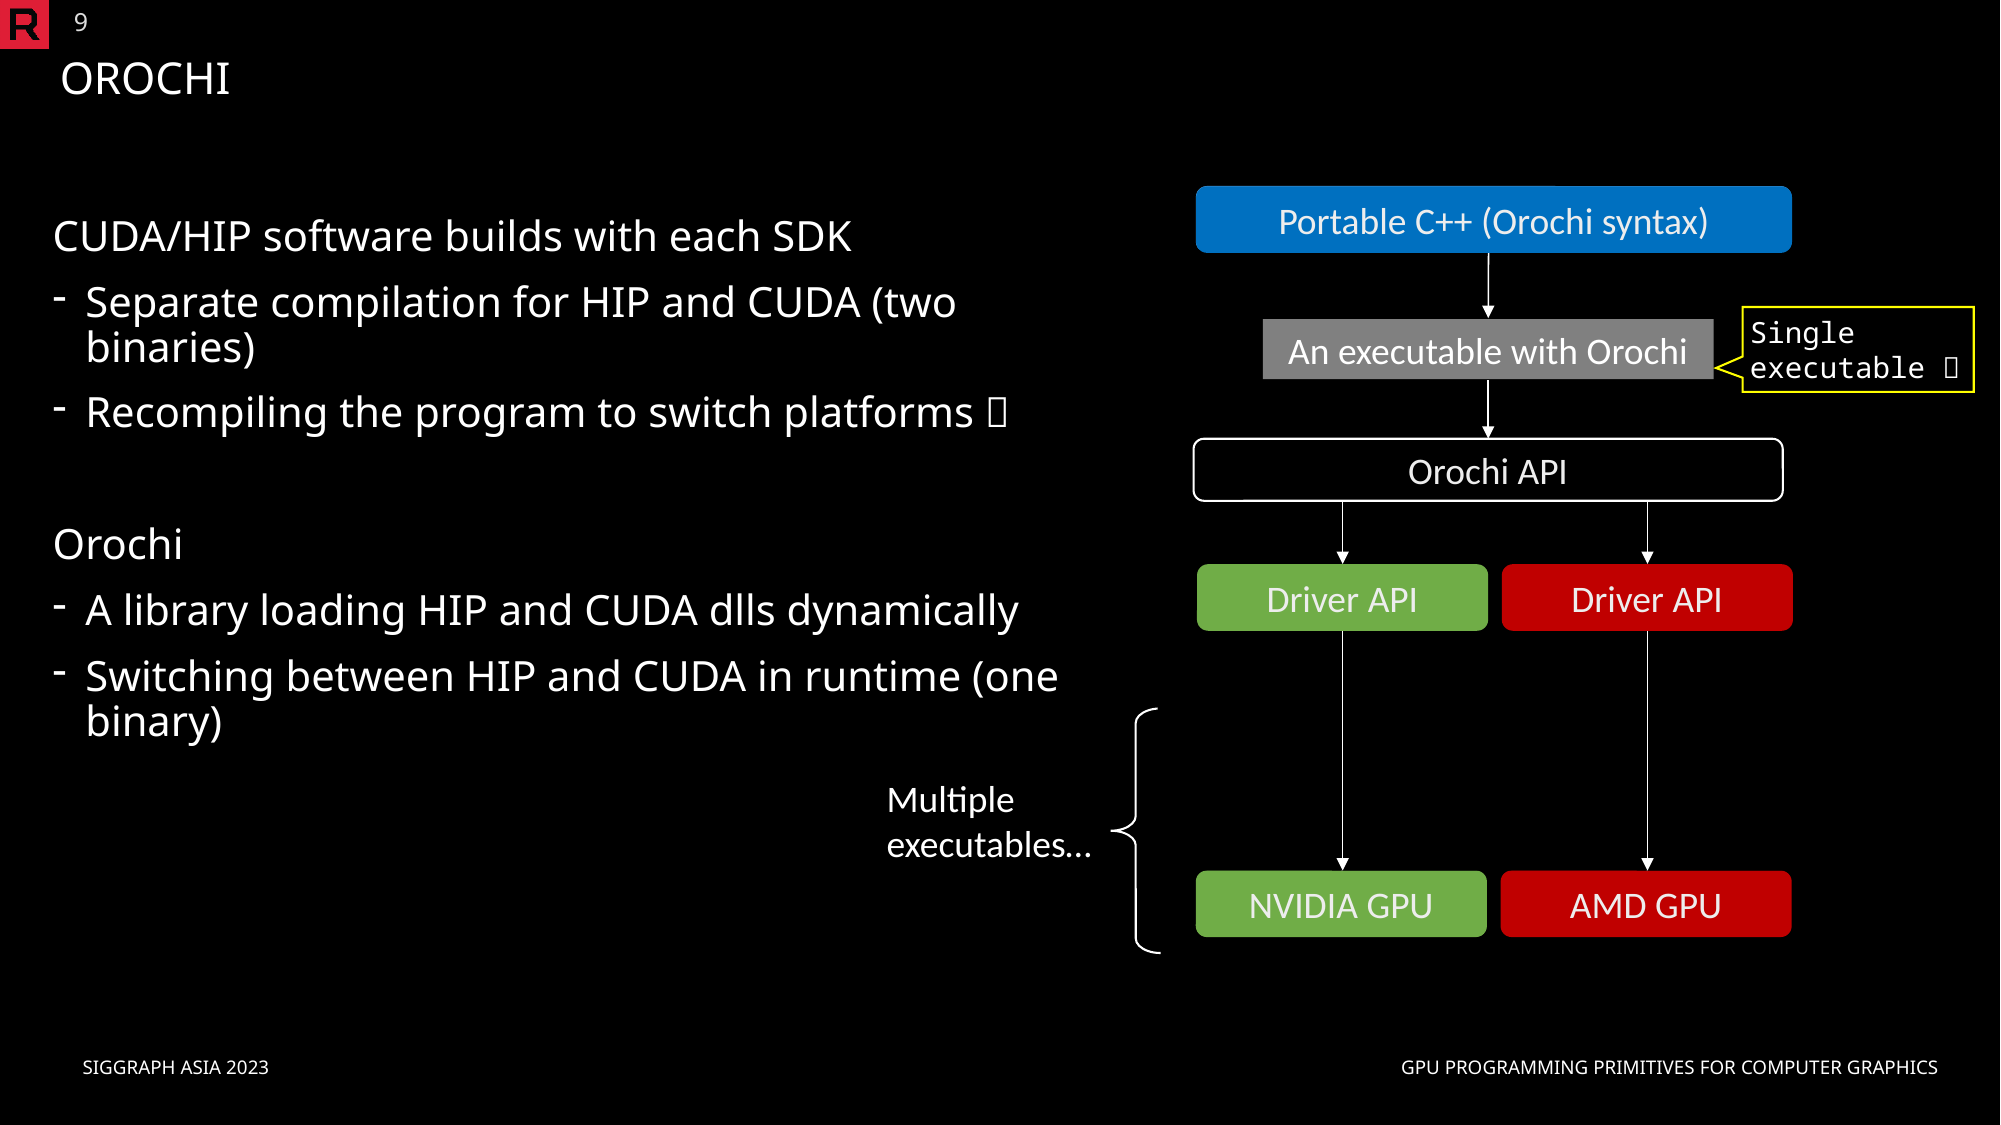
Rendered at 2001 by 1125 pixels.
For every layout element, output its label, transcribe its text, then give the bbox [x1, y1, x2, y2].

text_box AMD GPU [1500, 871, 1792, 938]
slide_number 9 [57, 7, 89, 39]
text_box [1157, 185, 1974, 871]
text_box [878, 708, 1161, 954]
picture [0, 0, 49, 49]
list CUDA/HIP software builds with each SDK Separate compilation for HIP and CUDA (two binaries) Recompiling the program to switch platforms  Orochi A library loading HIP and CUDA dlls dynamically Switching between HIP and CUDA in runtime (one binary) [44, 207, 1131, 1013]
title Orochi [51, 48, 1958, 113]
text_box NVIDIA GPU [1195, 871, 1487, 938]
